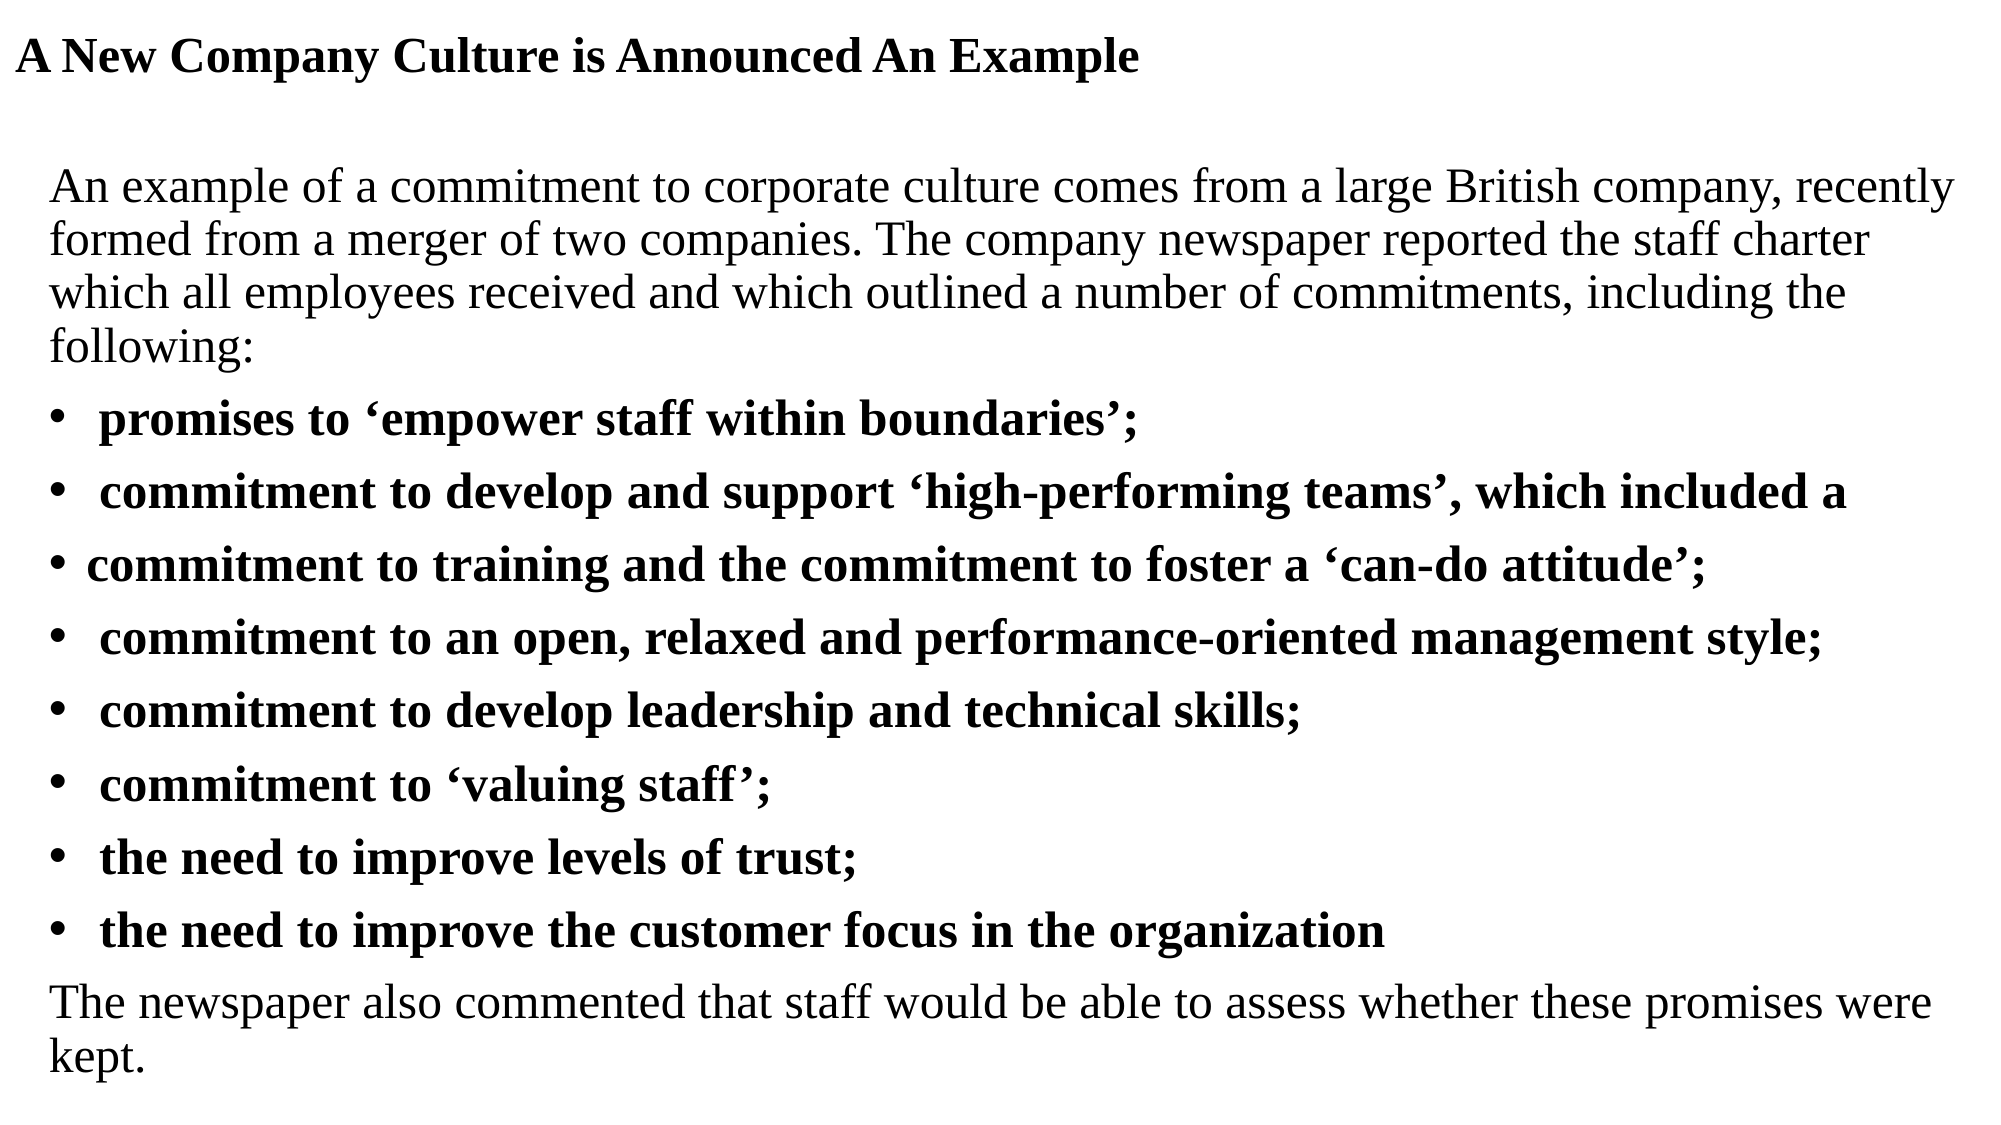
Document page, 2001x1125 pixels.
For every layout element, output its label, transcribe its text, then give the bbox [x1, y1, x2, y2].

list An example of a commitment to corporate culture comes from a large British company, recently formed from a merger of two companies. The company newspaper reported the staff charter which all employees received and which outlined a number of commitments, including the following: promises to ‘empower staff within boundaries’; commitment to develop and support ‘high-performing teams’, which included a commitment to training and the commitment to foster a ‘can-do attitude’; commitment to an open, relaxed and performance-oriented management style; commitment to develop leadership and technical skills; commitment to ‘valuing staff’; the need to improve levels of trust; the need to improve the customer focus in the organization The newspaper also commented that staff would be able to assess whether these promises were kept. [33, 152, 2000, 1099]
title A New Company Culture is Announced An Example [0, 20, 1967, 152]
